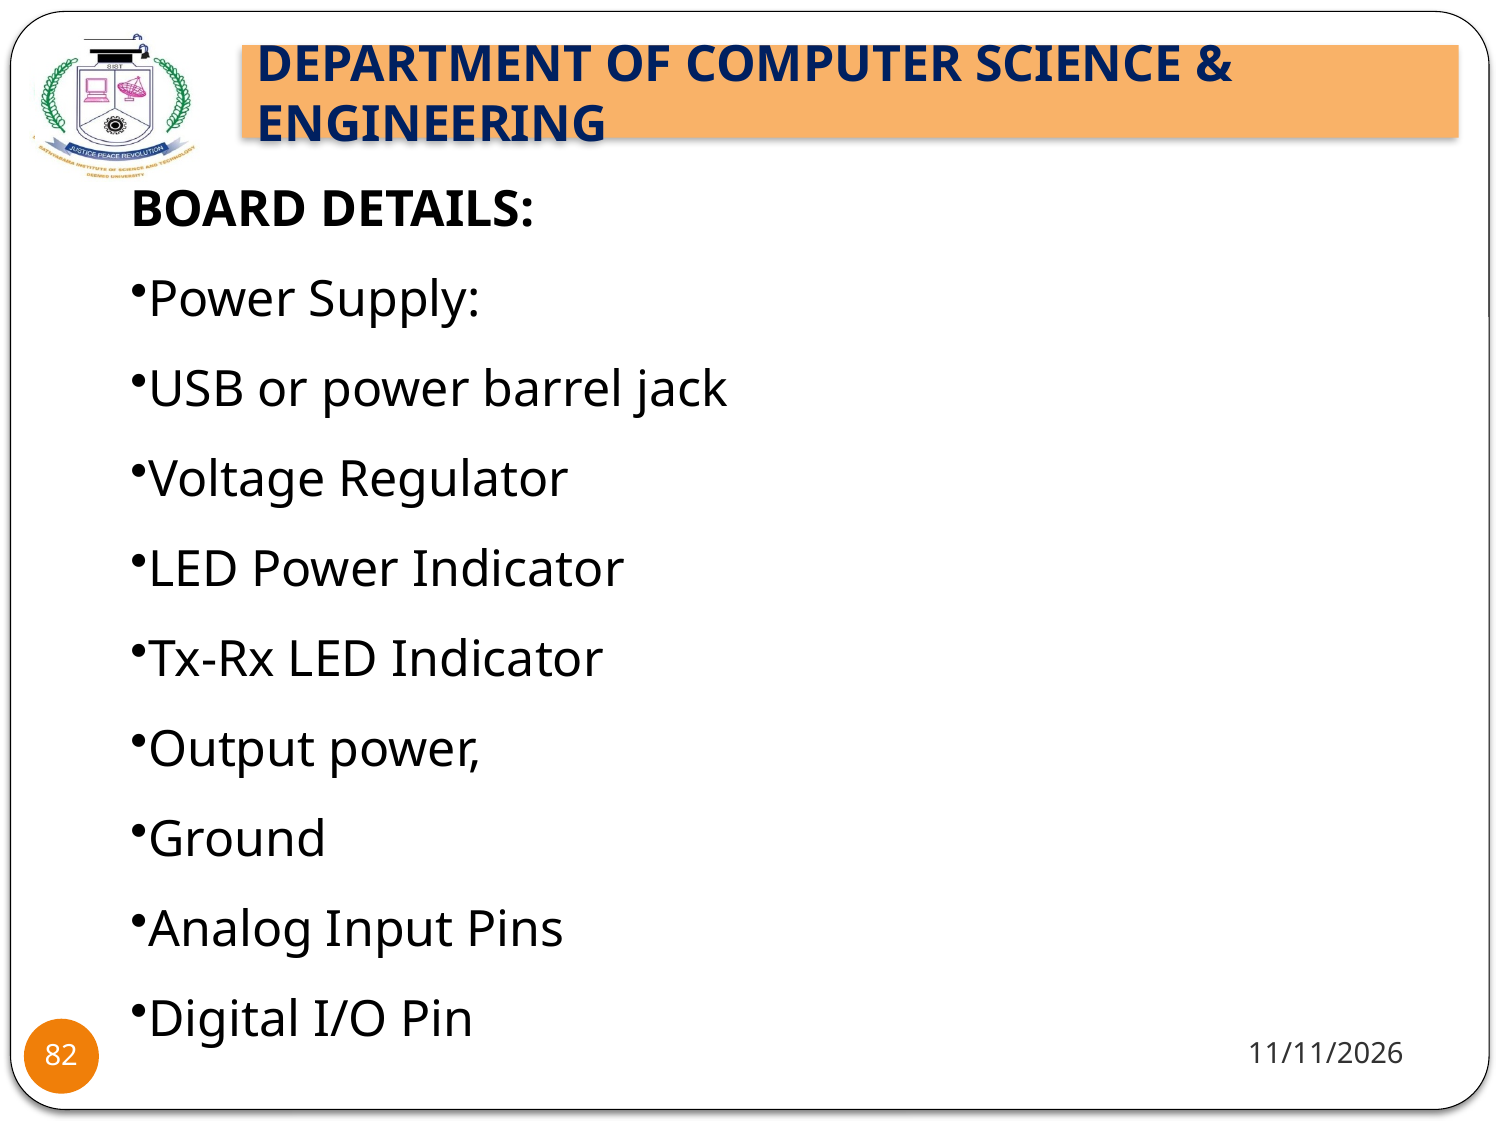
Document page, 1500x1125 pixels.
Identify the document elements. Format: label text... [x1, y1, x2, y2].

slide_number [1114, 1015, 1419, 1094]
picture [29, 30, 200, 182]
text_box BOARD DETAILS: Power Supply: USB or power barrel jack Voltage Regulator LED Power Indicator Tx-Rx LED Indicator Output power, Ground Analog Input Pins Digital I/O Pin [100, 132, 1114, 1125]
slide_number 82 [23, 1018, 99, 1094]
